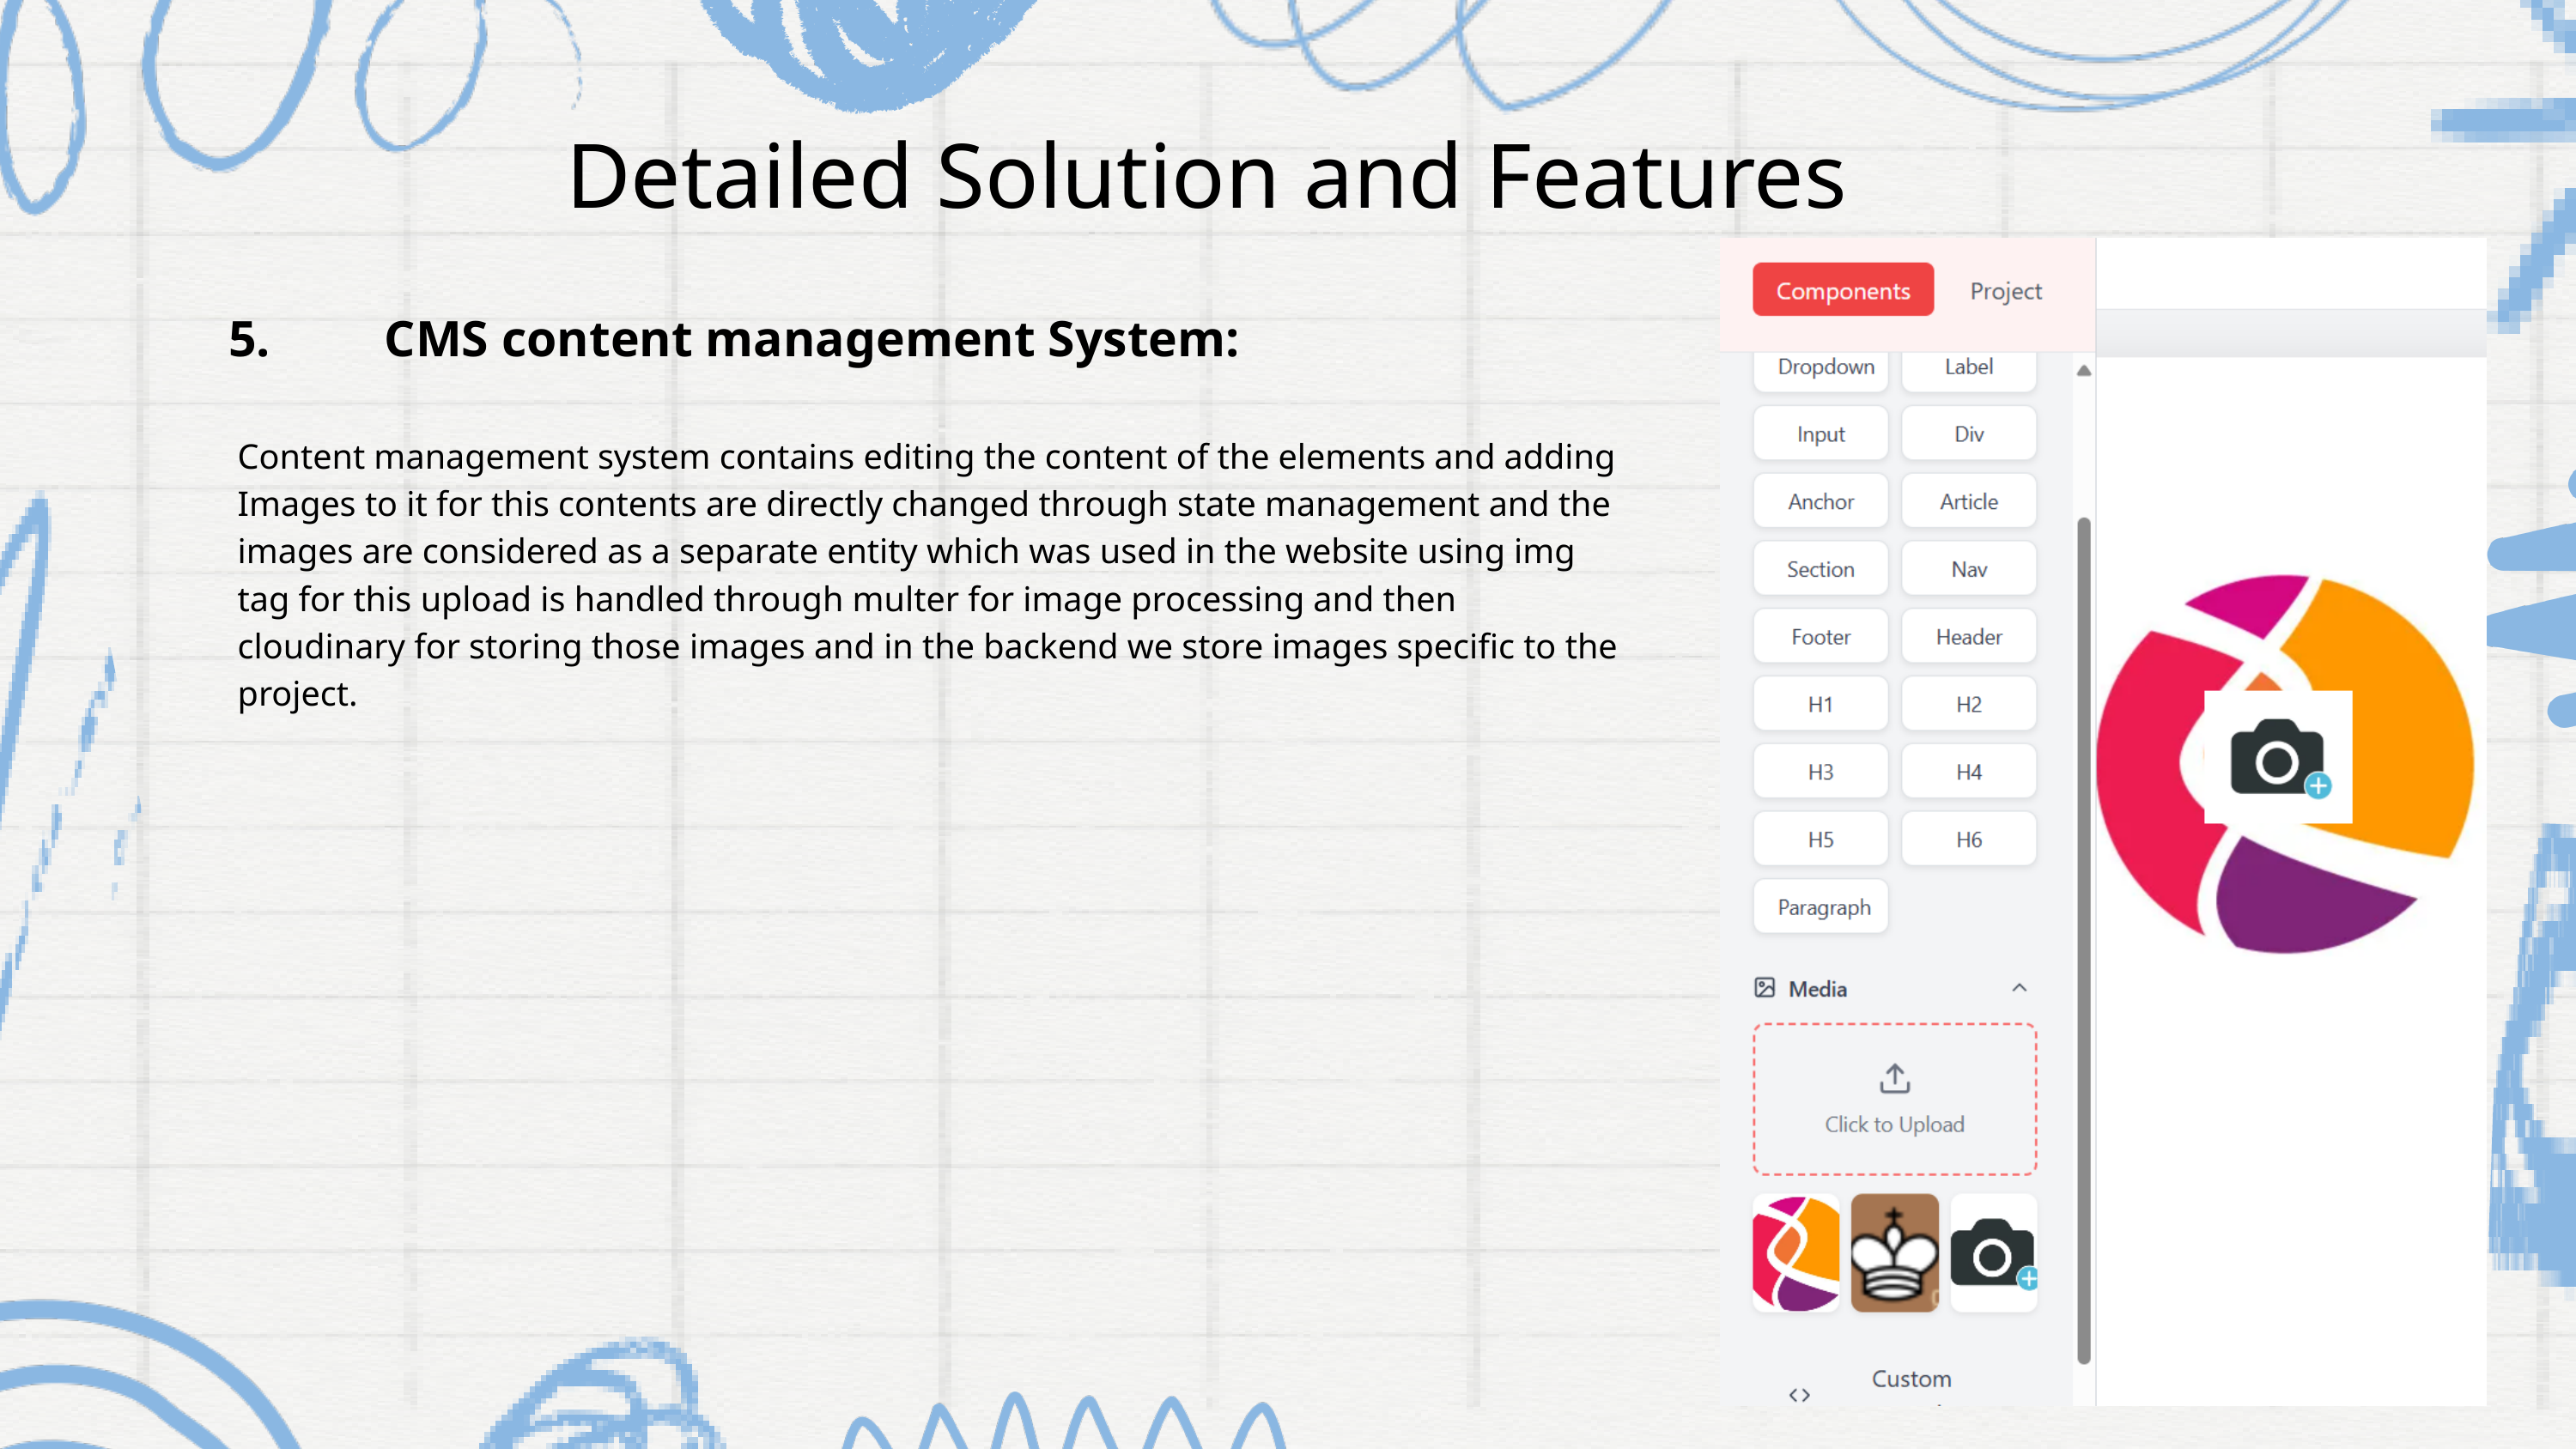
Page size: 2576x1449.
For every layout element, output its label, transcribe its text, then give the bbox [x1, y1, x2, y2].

text_box [0, 0, 583, 216]
text_box [684, 0, 1092, 101]
text_box 5. CMS content management System: [180, 298, 1288, 367]
text_box [361, 1337, 726, 1449]
text_box [0, 333, 181, 1046]
text_box [2487, 334, 2576, 838]
text_box Content management system contains editing the content of the elements and adding Images to it for this contents are directly changed through state management and the images are considered as a separate entity which was used in the website using img tag for this upload is handled through multer for image processing and then cloudinary for storing those images and in the backend we store images specific to the project. [237, 428, 1625, 713]
text_box [0, 0, 2576, 1449]
text_box [2487, 822, 2576, 1301]
text_box [1720, 238, 2487, 1406]
text_box [1092, 0, 1830, 101]
text_box [823, 1391, 1288, 1449]
text_box Detailed Solution and Features [500, 101, 1914, 227]
text_box [2431, 0, 2576, 334]
text_box [0, 1270, 362, 1449]
text_box [1830, 0, 2409, 116]
